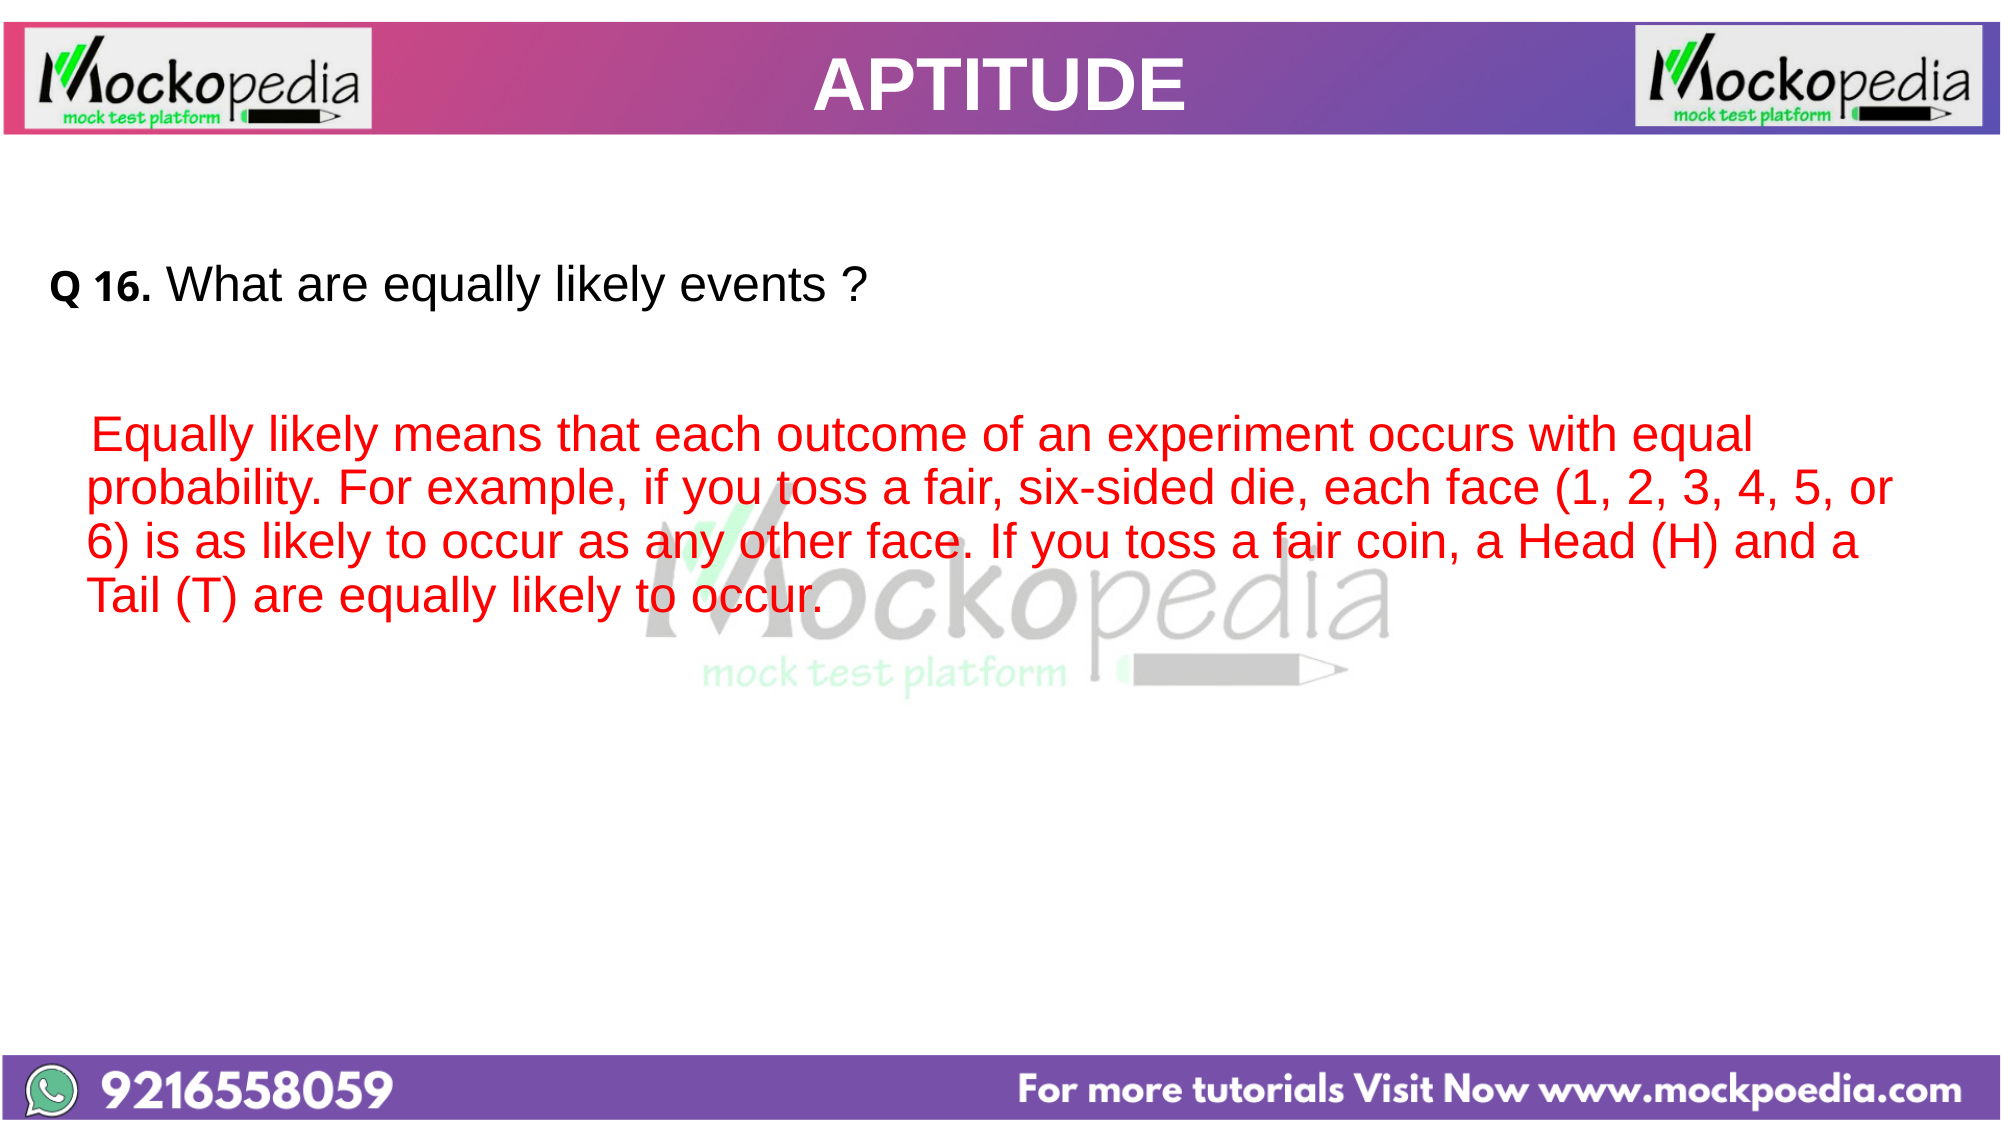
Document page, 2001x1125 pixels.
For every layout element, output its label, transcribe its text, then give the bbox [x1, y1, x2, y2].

picture [0, 0, 2001, 1125]
list Q 16. What are equally likely events ? Equally likely means that each outcome of an experiment occurs with equal probability. For example, if you toss a fair, six-sided die, each face (1, 2, 3, 4, 5, or 6) is as likely to occur as any other face. If you toss a fair coin, a Head (H) and a Tail (T) are equally likely to occur. [33, 175, 1959, 1053]
title APTITUDE [41, 31, 1959, 142]
